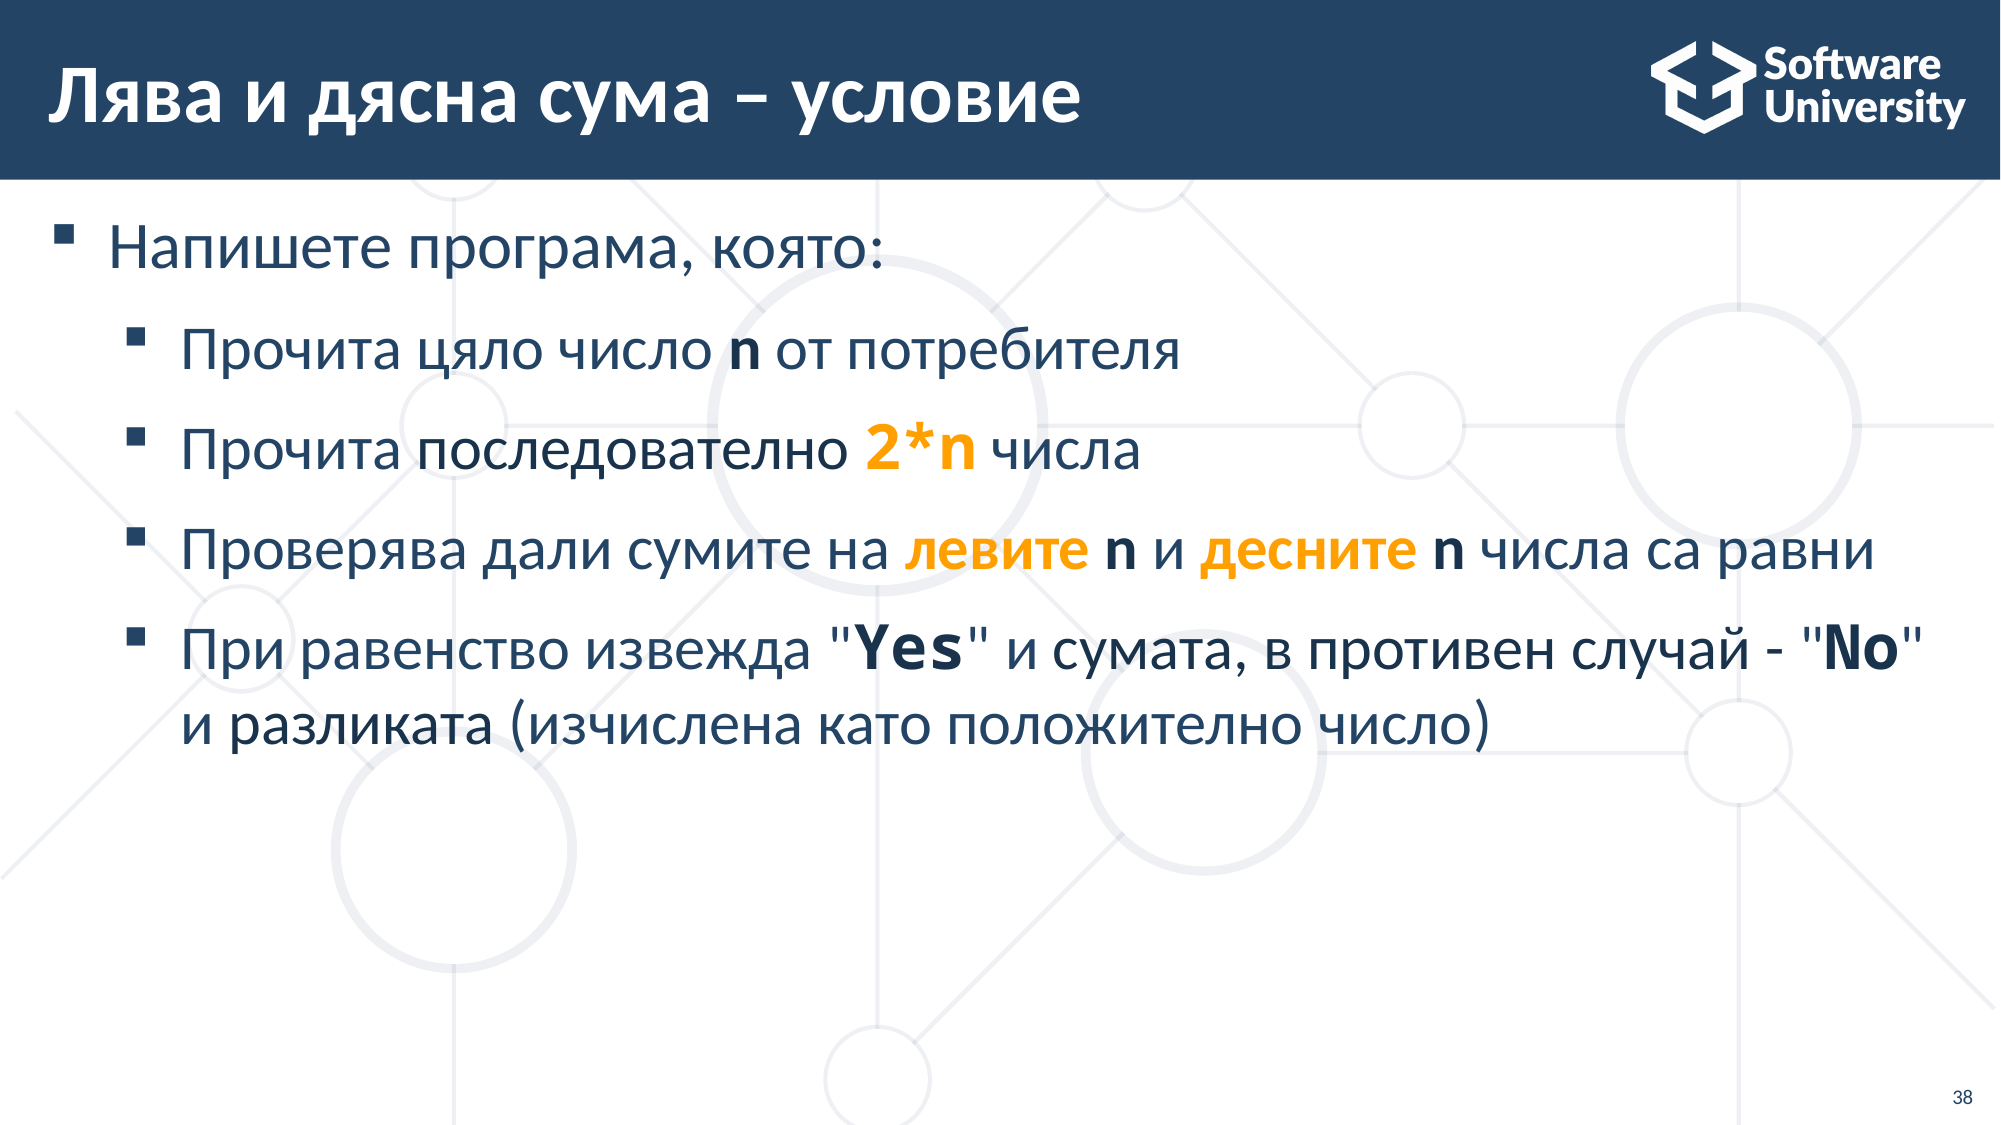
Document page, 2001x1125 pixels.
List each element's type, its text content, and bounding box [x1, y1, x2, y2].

list Напишете програма, която: Прочита цяло число n от потребителя Прочита последователно 2*n числа Проверява дали сумите на левите n и десните n числа са равни При равенство извежда "Yes" и сумата, в противен случай - "No" и разликата (изчислена като положително число) [31, 196, 1970, 1104]
title Лява и дясна сума – условие [31, 16, 1625, 162]
picture [1651, 41, 1966, 134]
slide_number 38 [1927, 1067, 1989, 1117]
